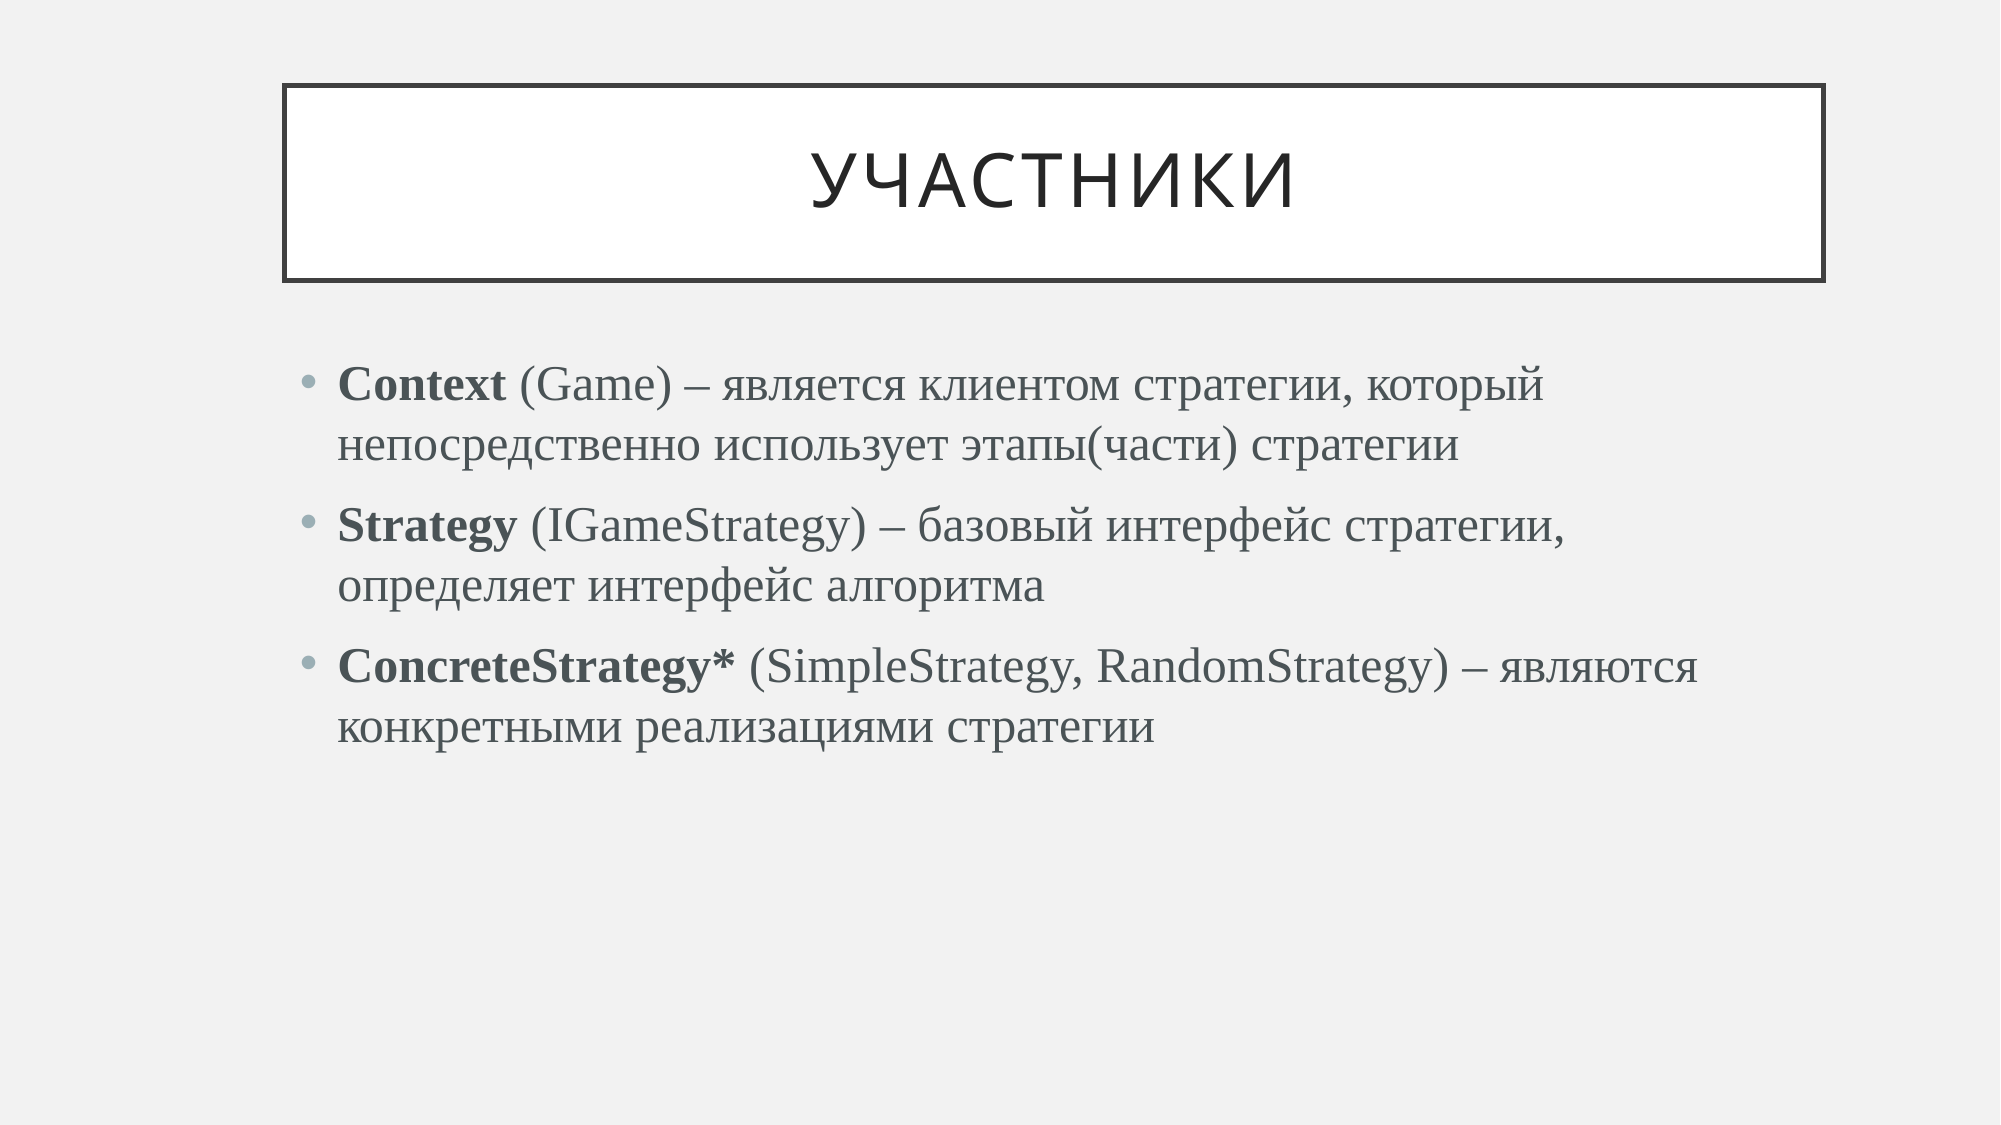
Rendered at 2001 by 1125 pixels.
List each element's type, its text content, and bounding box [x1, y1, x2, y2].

list Context (Game) – является клиентом стратегии, который непосредственно использует этапы(части) стратегии Strategy (IGameStrategy) – базовый интерфейс стратегии, определяет интерфейс алгоритма ConcreteStrategy* (SimpleStrategy, RandomStrategy) – являются конкретными реализациями стратегии [284, 343, 1811, 1032]
title Участники [282, 83, 1826, 283]
